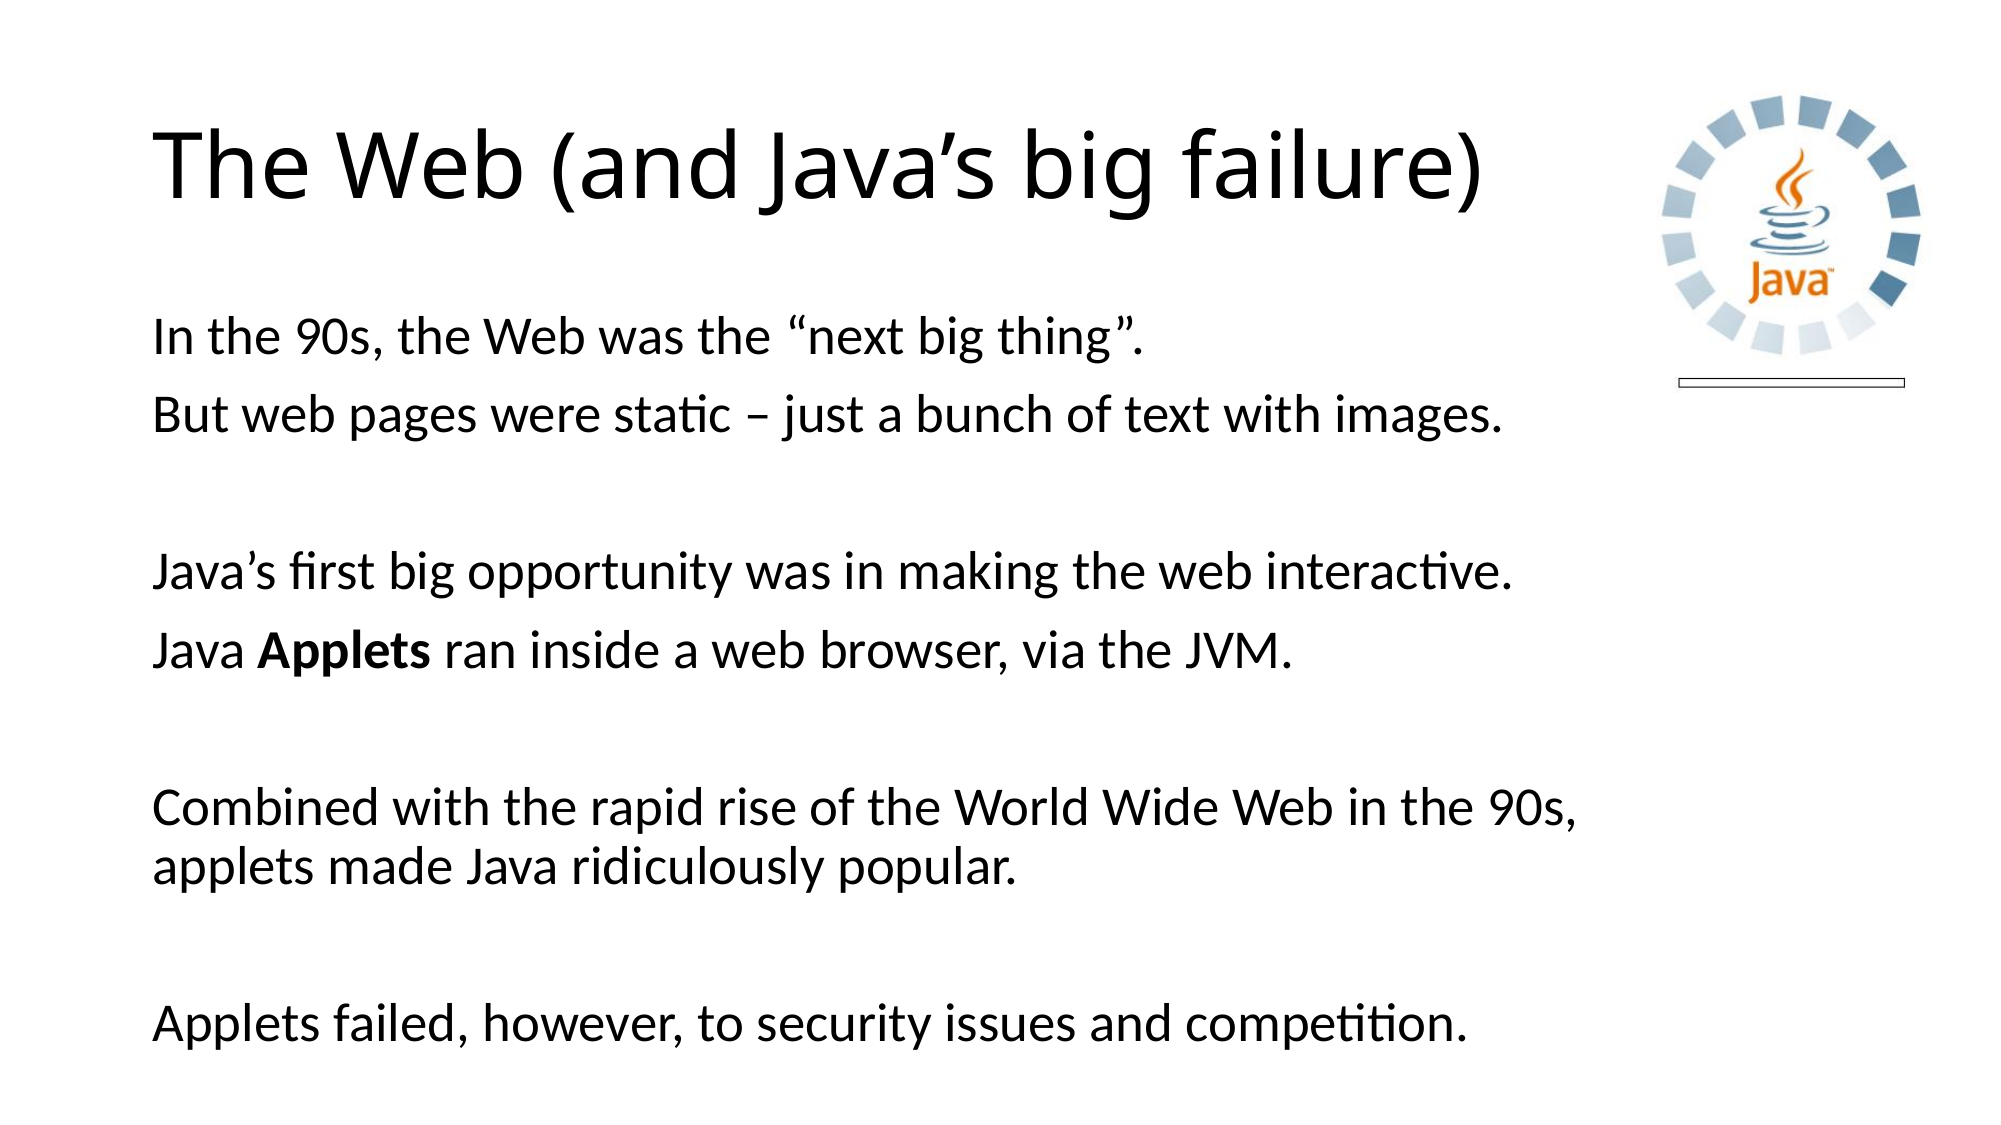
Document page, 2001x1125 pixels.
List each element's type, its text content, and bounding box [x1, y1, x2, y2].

title The Web (and Java’s big failure) [137, 59, 1863, 278]
picture [1649, 88, 1936, 402]
list In the 90s, the Web was the “next big thing”. But web pages were static – just a bunch of text with images. Java’s first big opportunity was in making the web interactive. Java Applets ran inside a web browser, via the JVM. Combined with the rapid rise of the World Wide Web in the 90s, applets made Java ridiculously popular. Applets failed, however, to security issues and competition. [137, 299, 1757, 1069]
